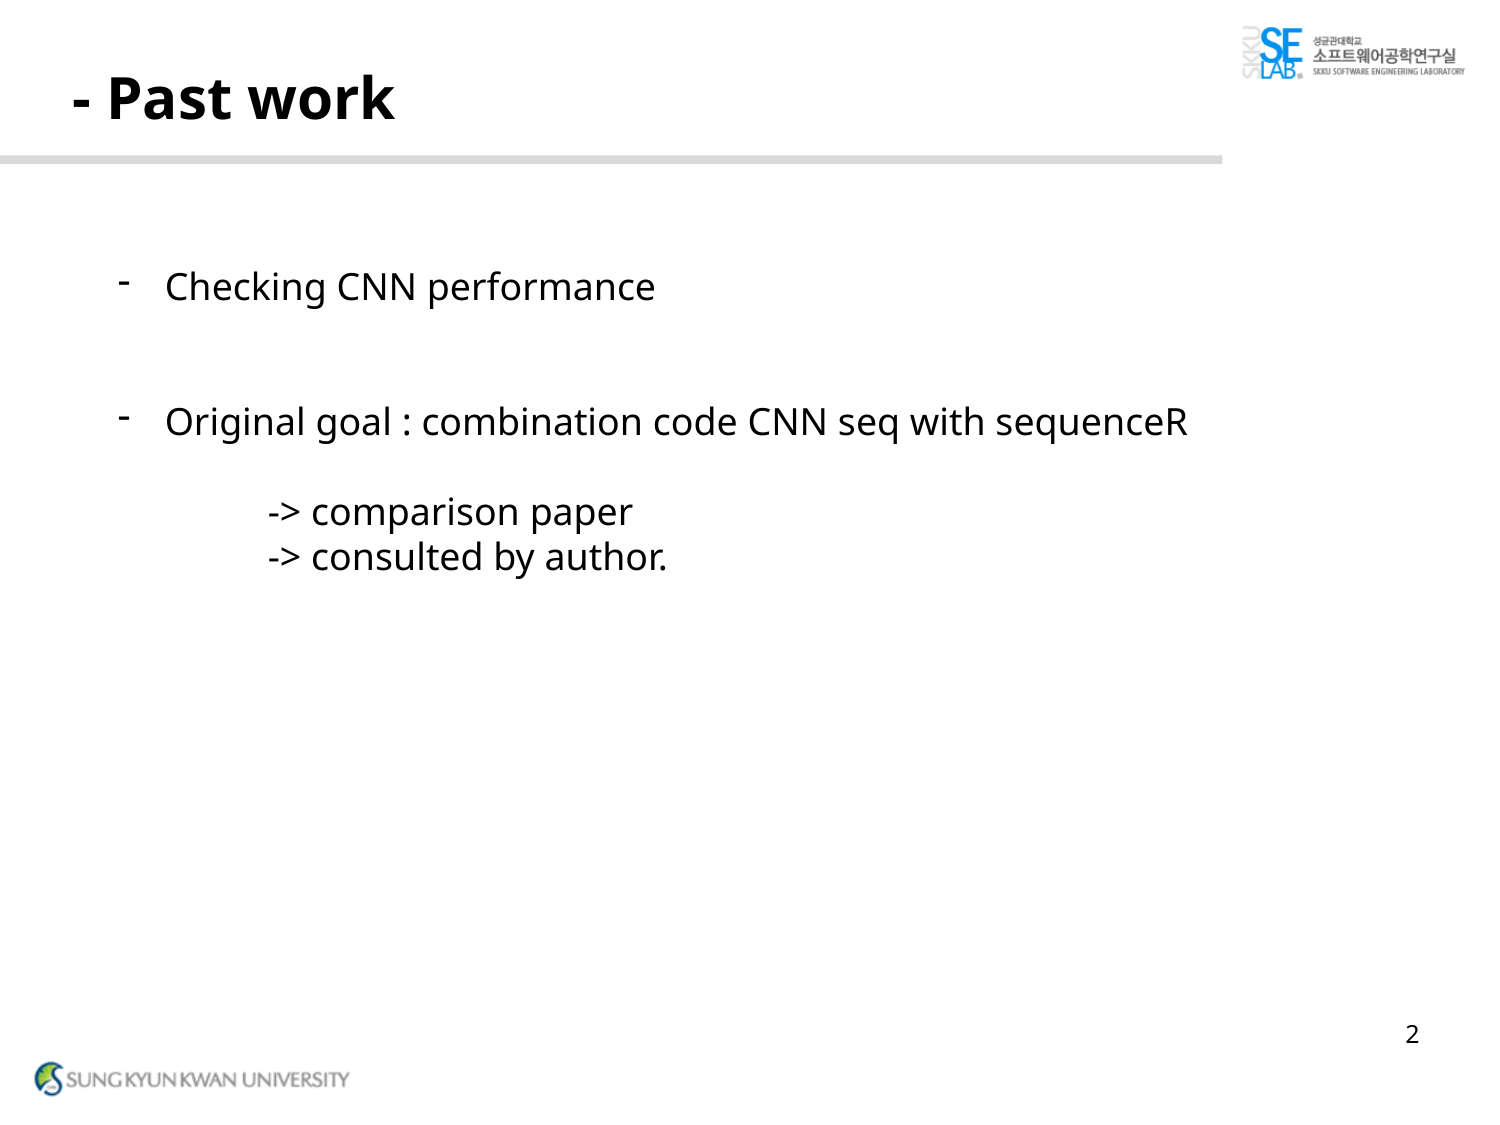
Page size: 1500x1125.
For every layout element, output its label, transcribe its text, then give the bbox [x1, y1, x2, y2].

picture [17, 1046, 366, 1110]
title - Past work [64, 0, 1391, 194]
picture [1391, 0, 1500, 134]
slide_number 2 [1076, 1011, 1428, 1059]
text_box Checking CNN performance Original goal : combination code CNN seq with sequenceR -> comparison paper -> consulted by author. [110, 255, 1270, 586]
